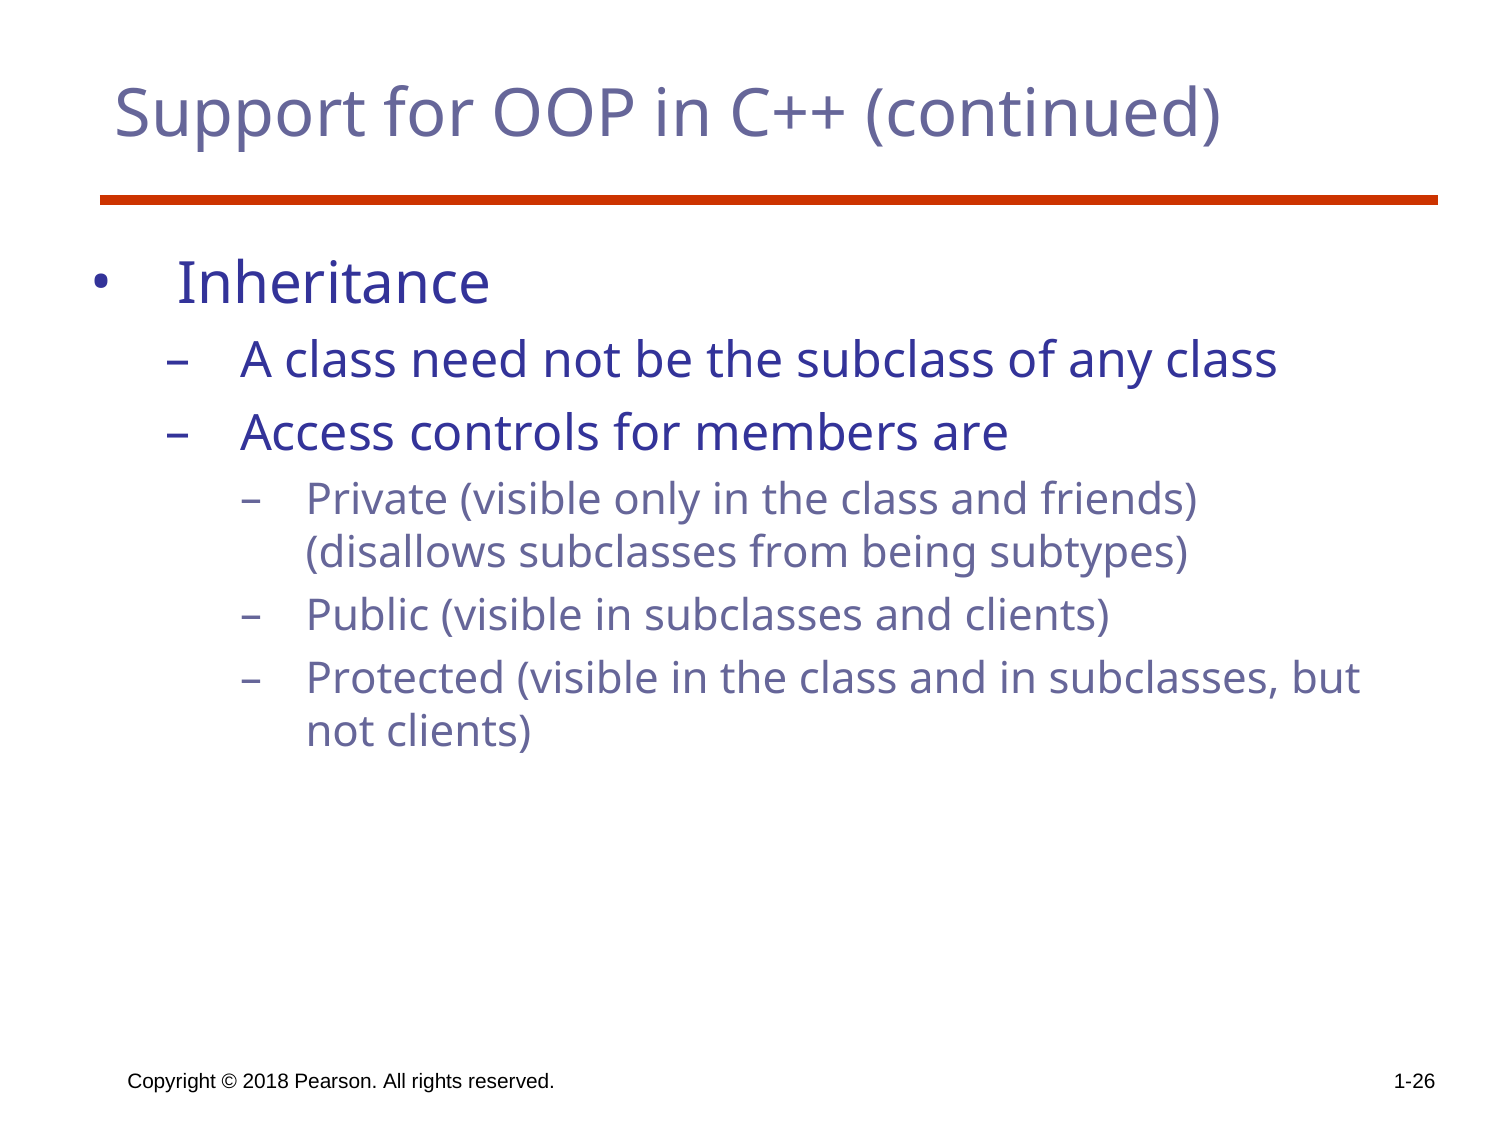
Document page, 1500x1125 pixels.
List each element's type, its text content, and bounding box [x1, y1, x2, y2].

list Inheritance A class need not be the subclass of any class Access controls for members are Private (visible only in the class and friends) (disallows subclasses from being subtypes) Public (visible in subclasses and clients) Protected (visible in the class and in subclasses, but not clients) [75, 237, 1413, 988]
text_box Copyright © 2018 Pearson. All rights reserved. [112, 1024, 800, 1100]
text_box 1-<number> [1137, 1024, 1450, 1100]
title Support for OOP in C++ (continued) [99, 62, 1438, 250]
